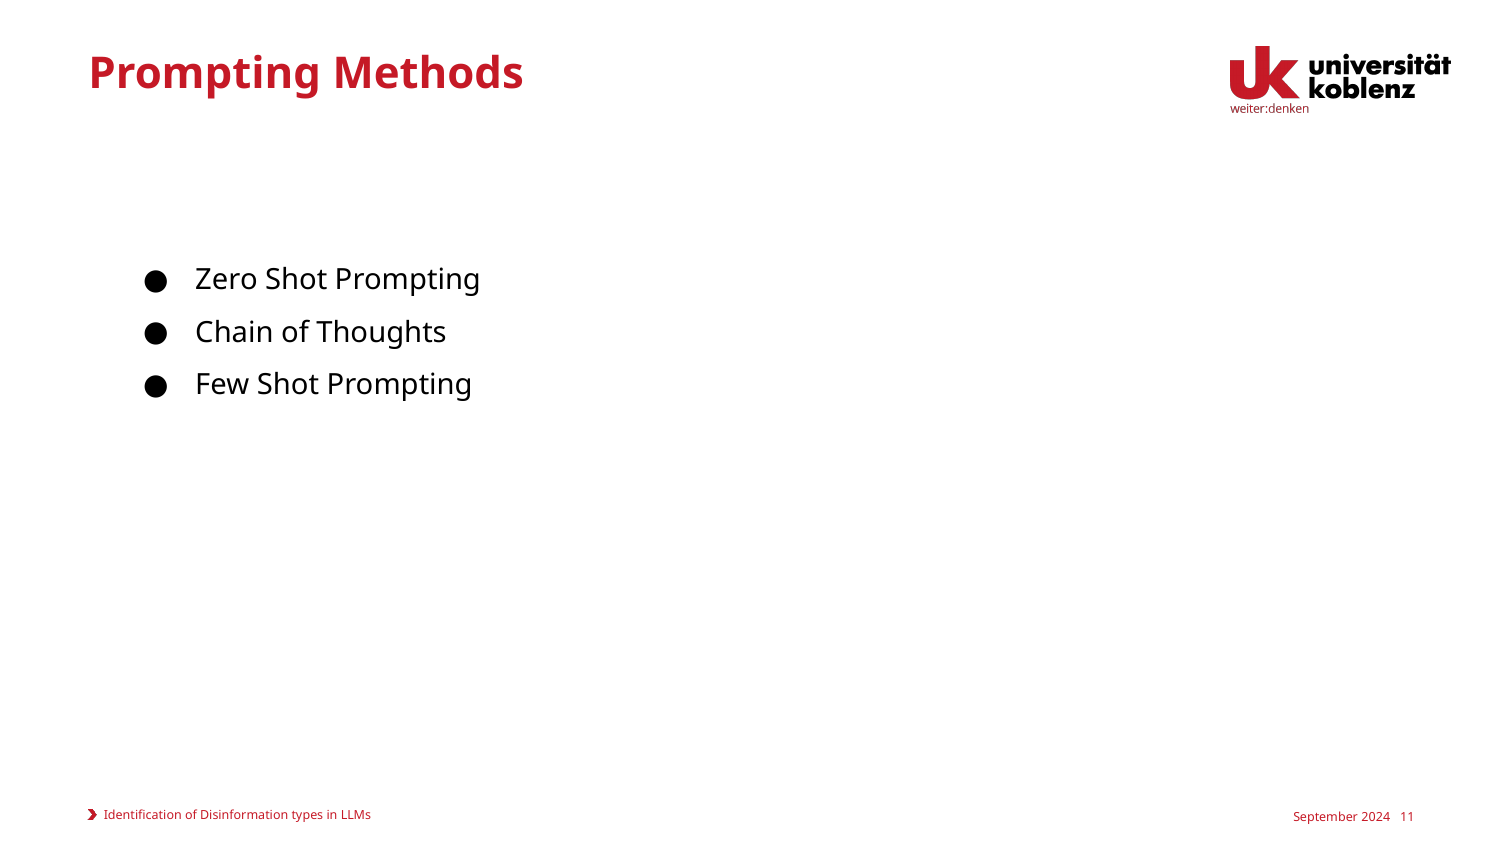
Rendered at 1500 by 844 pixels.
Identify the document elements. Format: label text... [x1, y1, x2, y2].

title Prompting Methods [77, 44, 1371, 167]
picture [87, 809, 97, 820]
text_box Zero Shot Prompting Chain of Thoughts Few Shot Prompting [105, 228, 1217, 439]
picture [1371, 46, 1451, 113]
